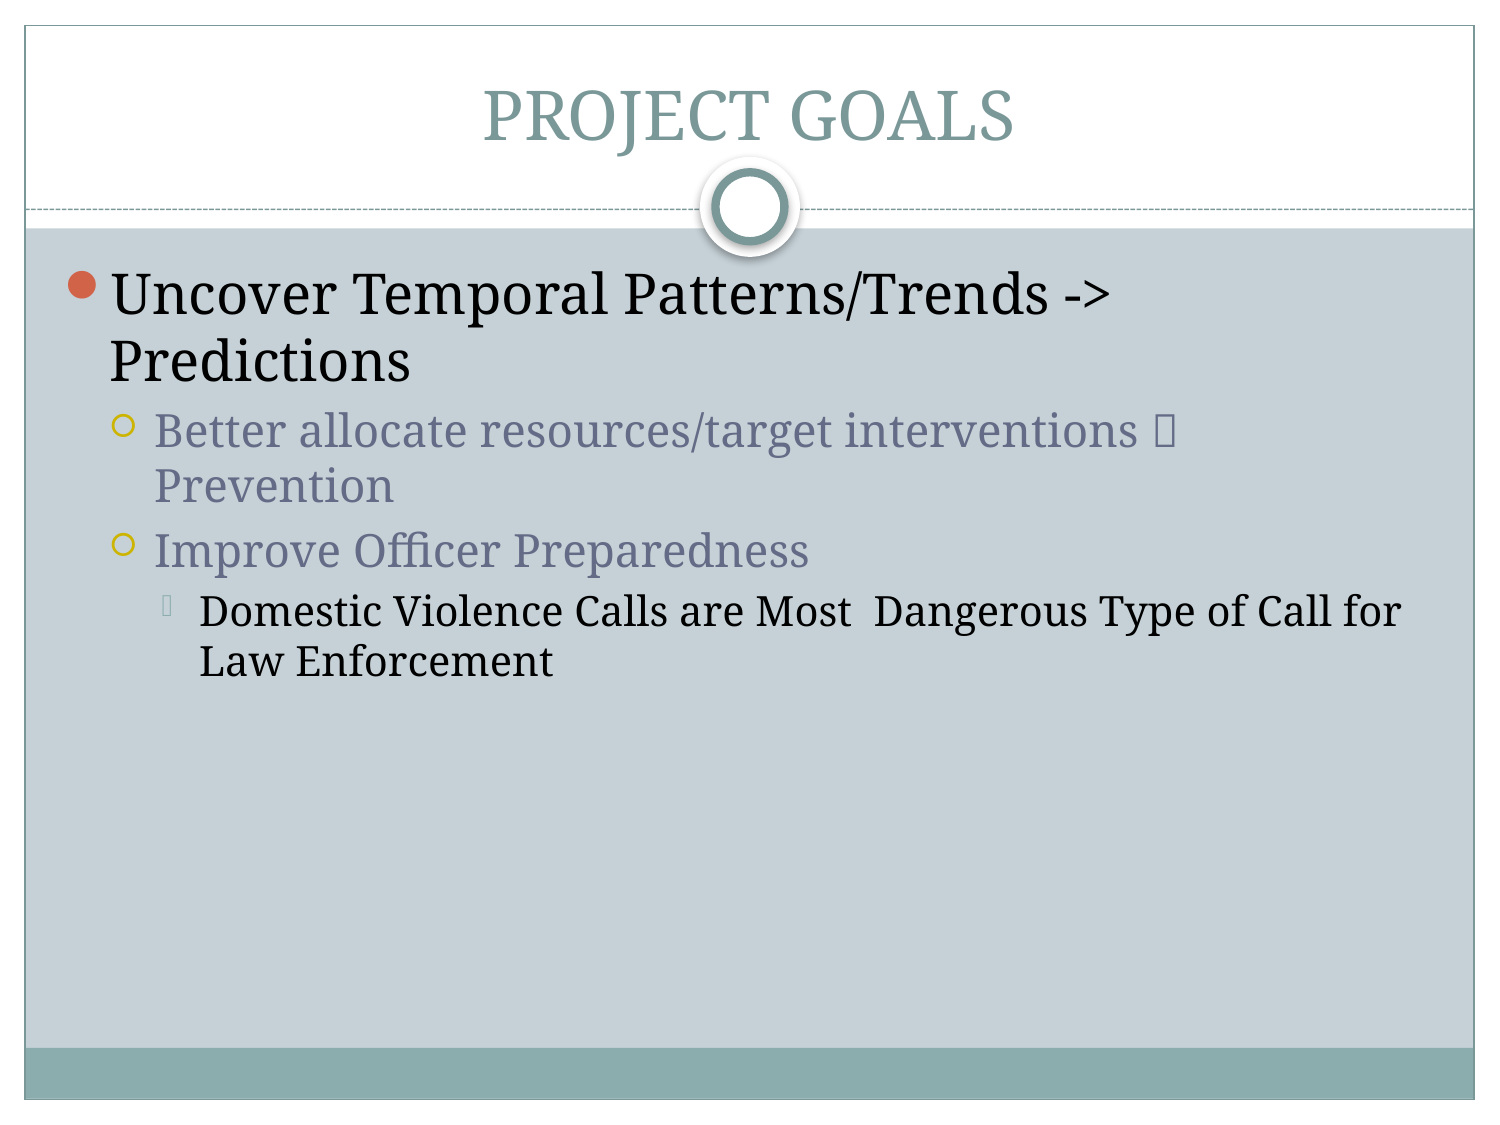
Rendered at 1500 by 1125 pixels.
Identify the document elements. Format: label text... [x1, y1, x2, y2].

list Uncover Temporal Patterns/Trends -> Predictions Better allocate resources/target interventions  Prevention Improve Officer Preparedness Domestic Violence Calls are Most Dangerous Type of Call for Law Enforcement [49, 250, 1445, 1001]
title PROJECT GOALS [49, 37, 1450, 162]
